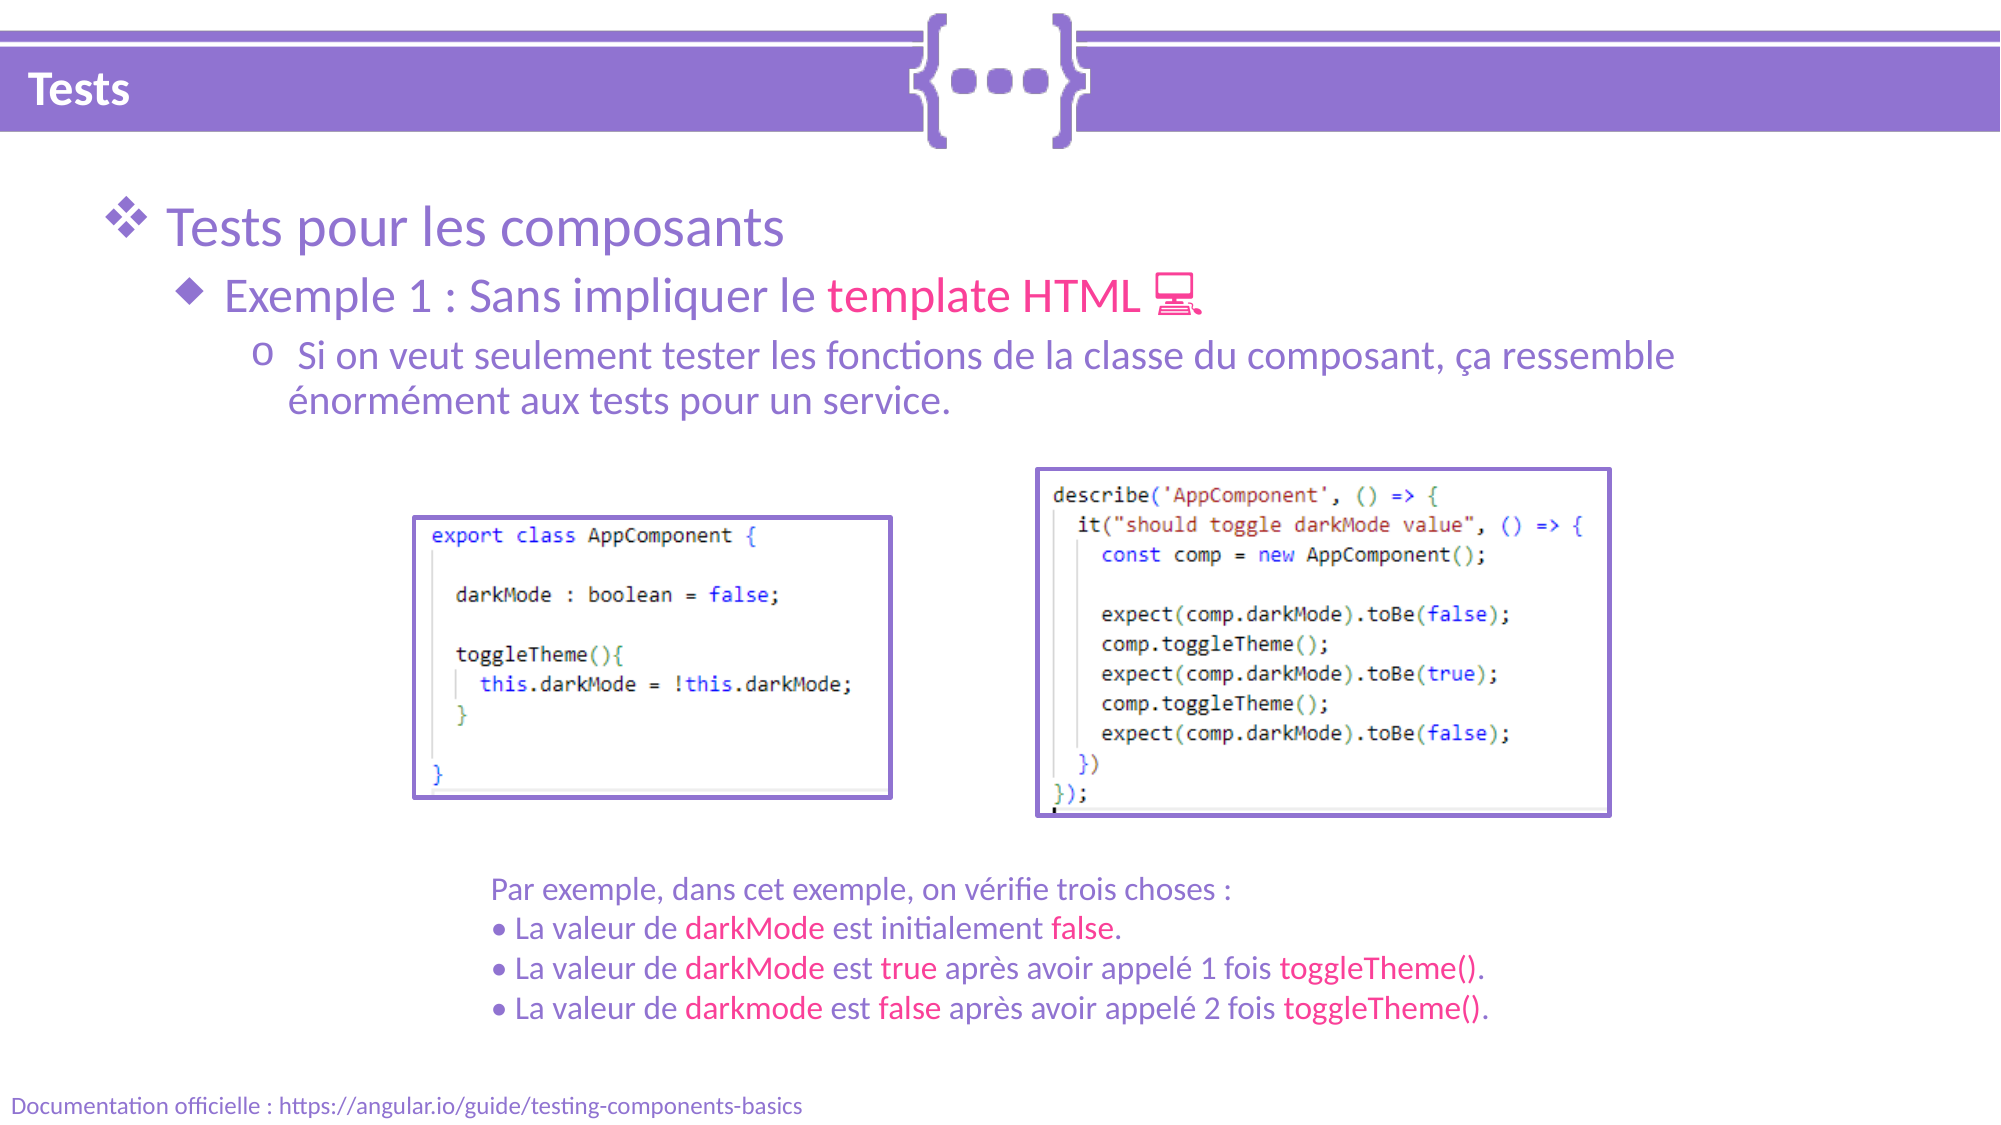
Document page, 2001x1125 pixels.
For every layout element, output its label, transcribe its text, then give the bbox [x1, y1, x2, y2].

picture [1039, 471, 1608, 814]
picture [416, 519, 889, 795]
list Tests pour les composants Exemple 1 : Sans impliquer le template HTML 🚫💻 Si on veut seulement tester les fonctions de la classe du composant, ça ressemble énormément aux tests pour un service. [85, 188, 1910, 1014]
text_box Documentation officielle : https://angular.io/guide/testing-components-basics [0, 1081, 998, 1125]
text_box Par exemple, dans cet exemple, on vérifie trois choses : • La valeur de darkMode est initialement false. • La valeur de darkMode est true après avoir appelé 1 fois toggleTheme(). • La valeur de darkmode est false après avoir appelé 2 fois toggleTheme(). [476, 859, 1722, 1034]
title Tests [12, 58, 913, 120]
picture [0, 3, 2000, 160]
